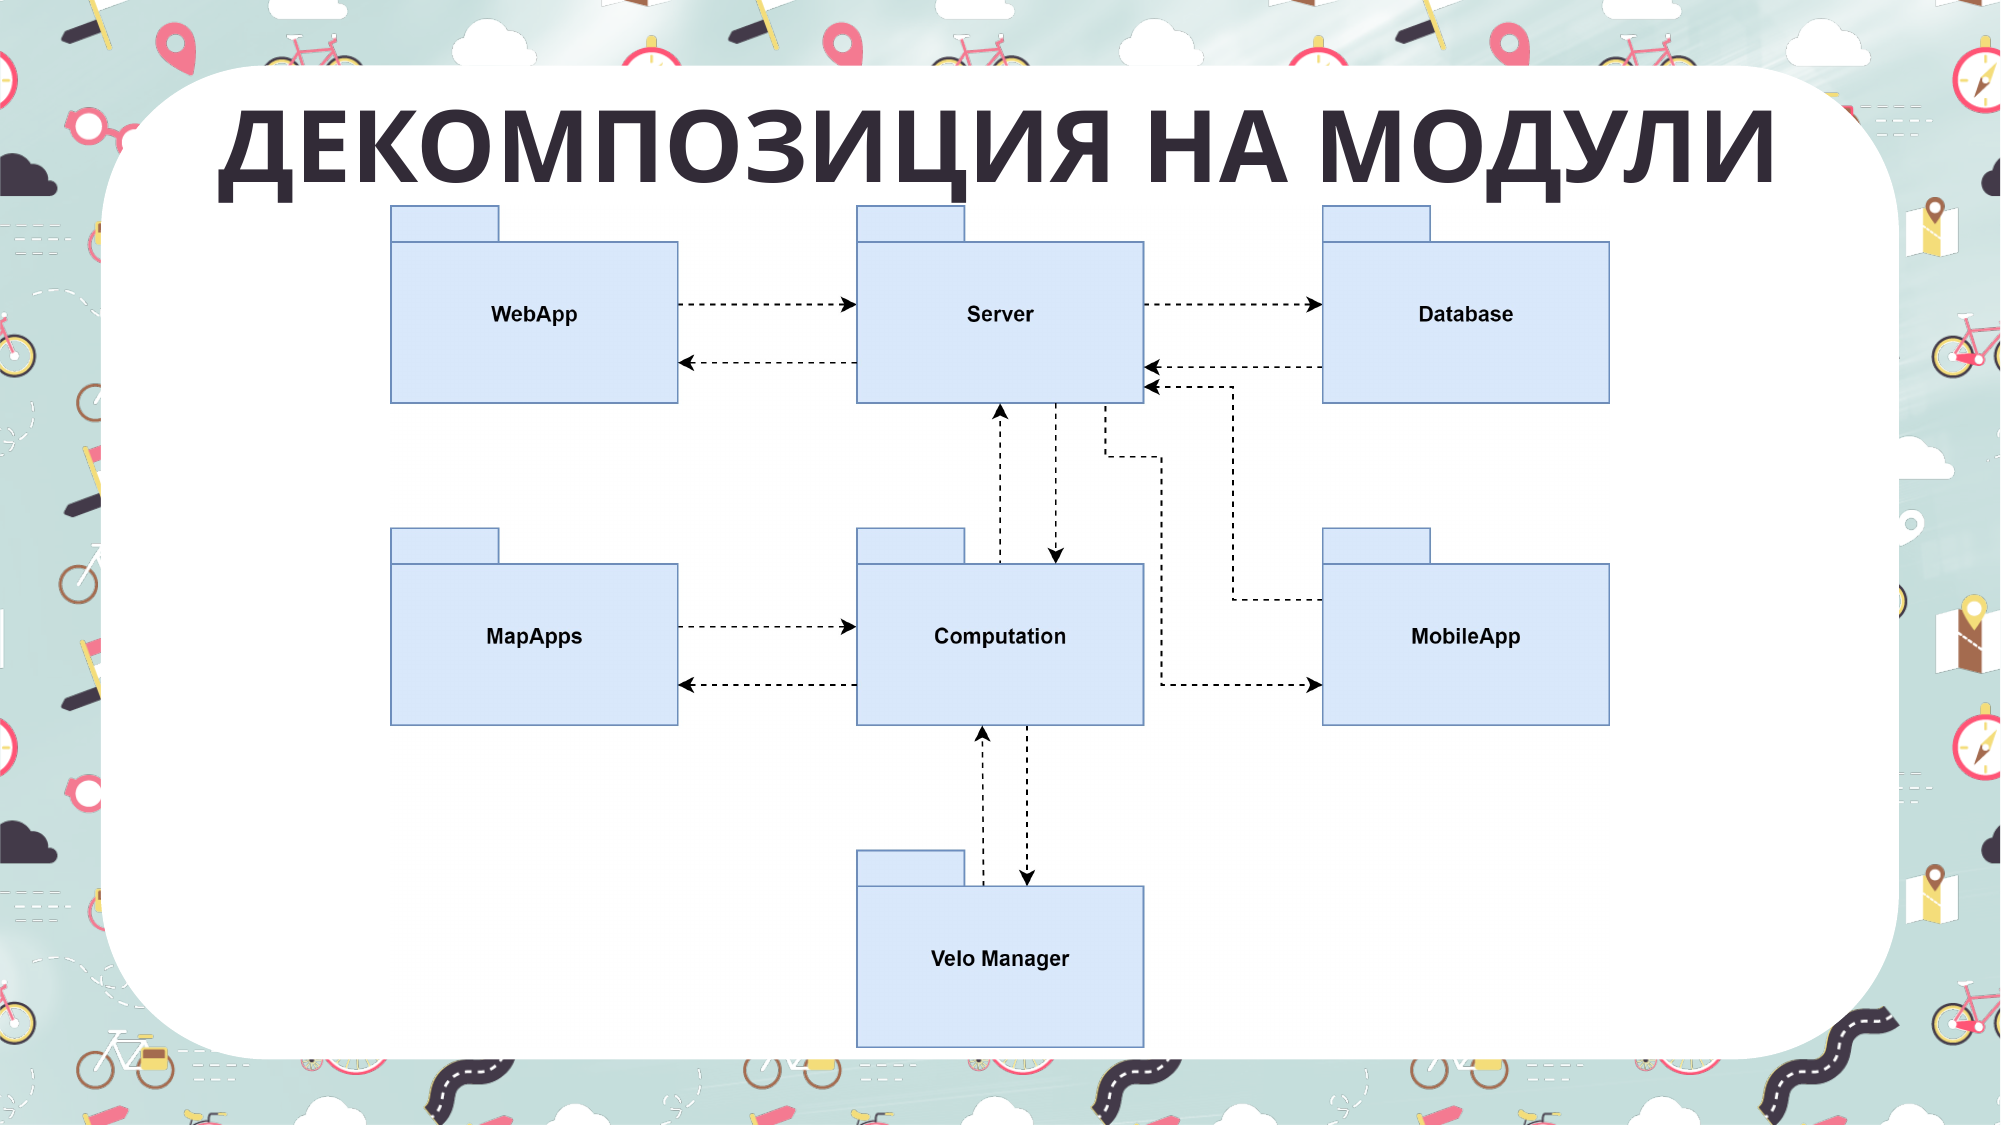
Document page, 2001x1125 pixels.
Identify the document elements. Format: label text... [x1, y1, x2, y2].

picture [0, 0, 2001, 1125]
title ДЕкомпозиция на модули [156, 62, 1844, 211]
